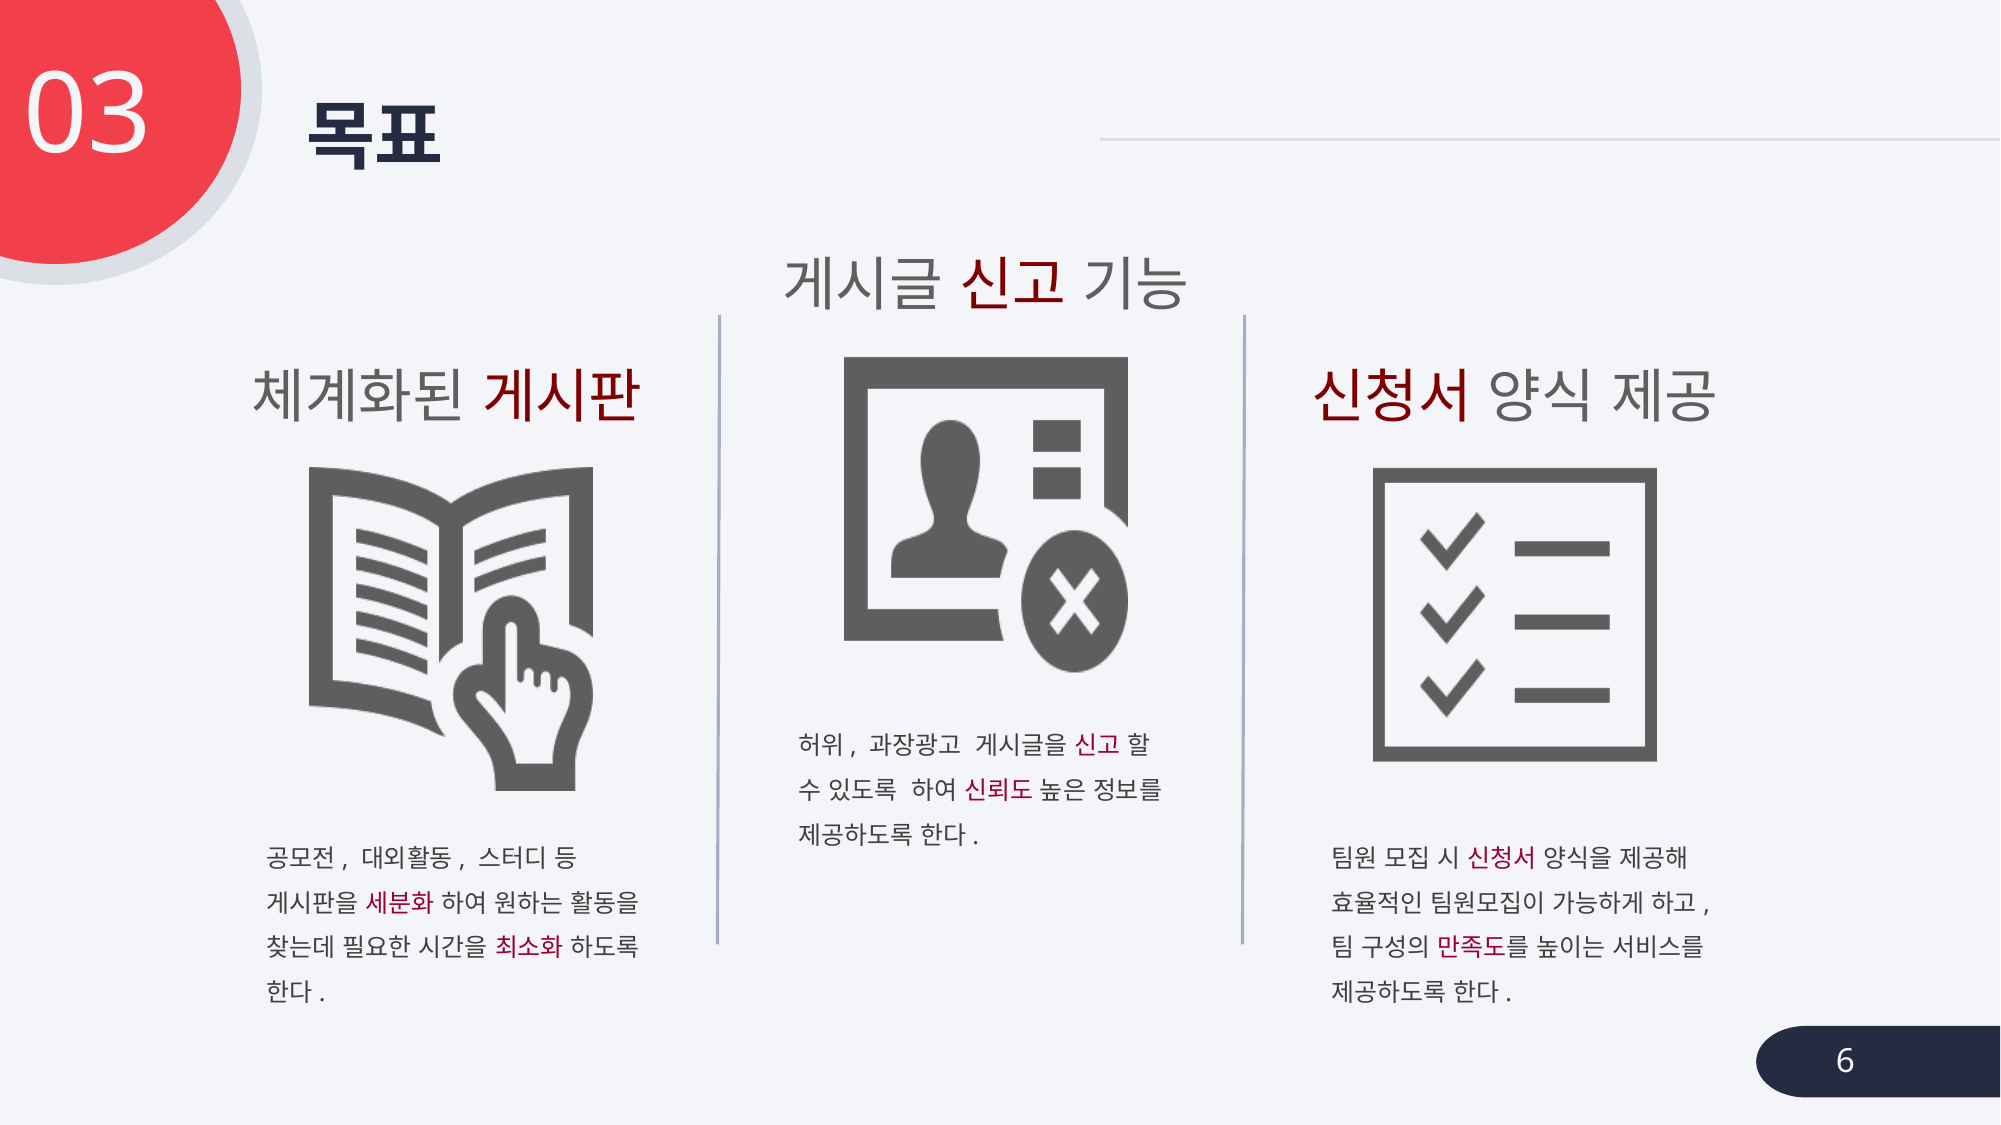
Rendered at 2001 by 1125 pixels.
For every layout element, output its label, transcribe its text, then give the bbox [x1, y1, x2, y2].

slide_number 6 [1820, 1031, 1984, 1092]
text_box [1296, 352, 1739, 1012]
list 03 [0, 47, 167, 186]
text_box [235, 352, 674, 972]
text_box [767, 239, 1204, 859]
title 목표 [290, 89, 1100, 191]
